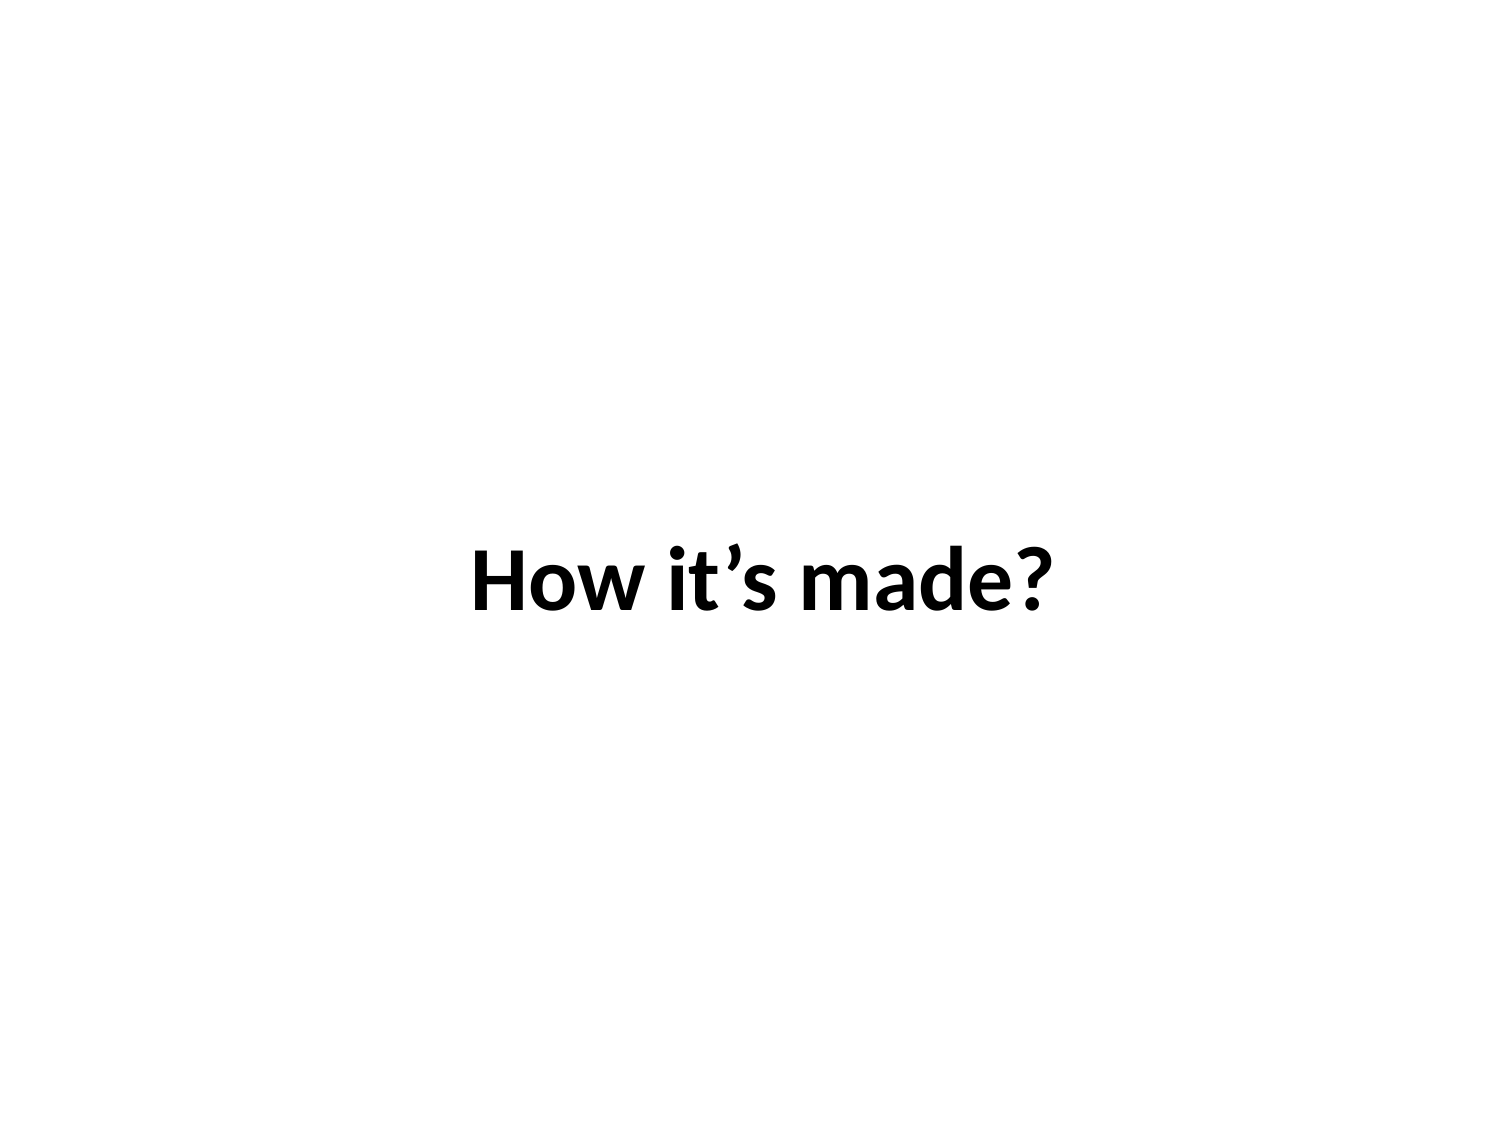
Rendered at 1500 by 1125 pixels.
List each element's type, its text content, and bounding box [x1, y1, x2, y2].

title How it’s made? [88, 479, 1439, 668]
